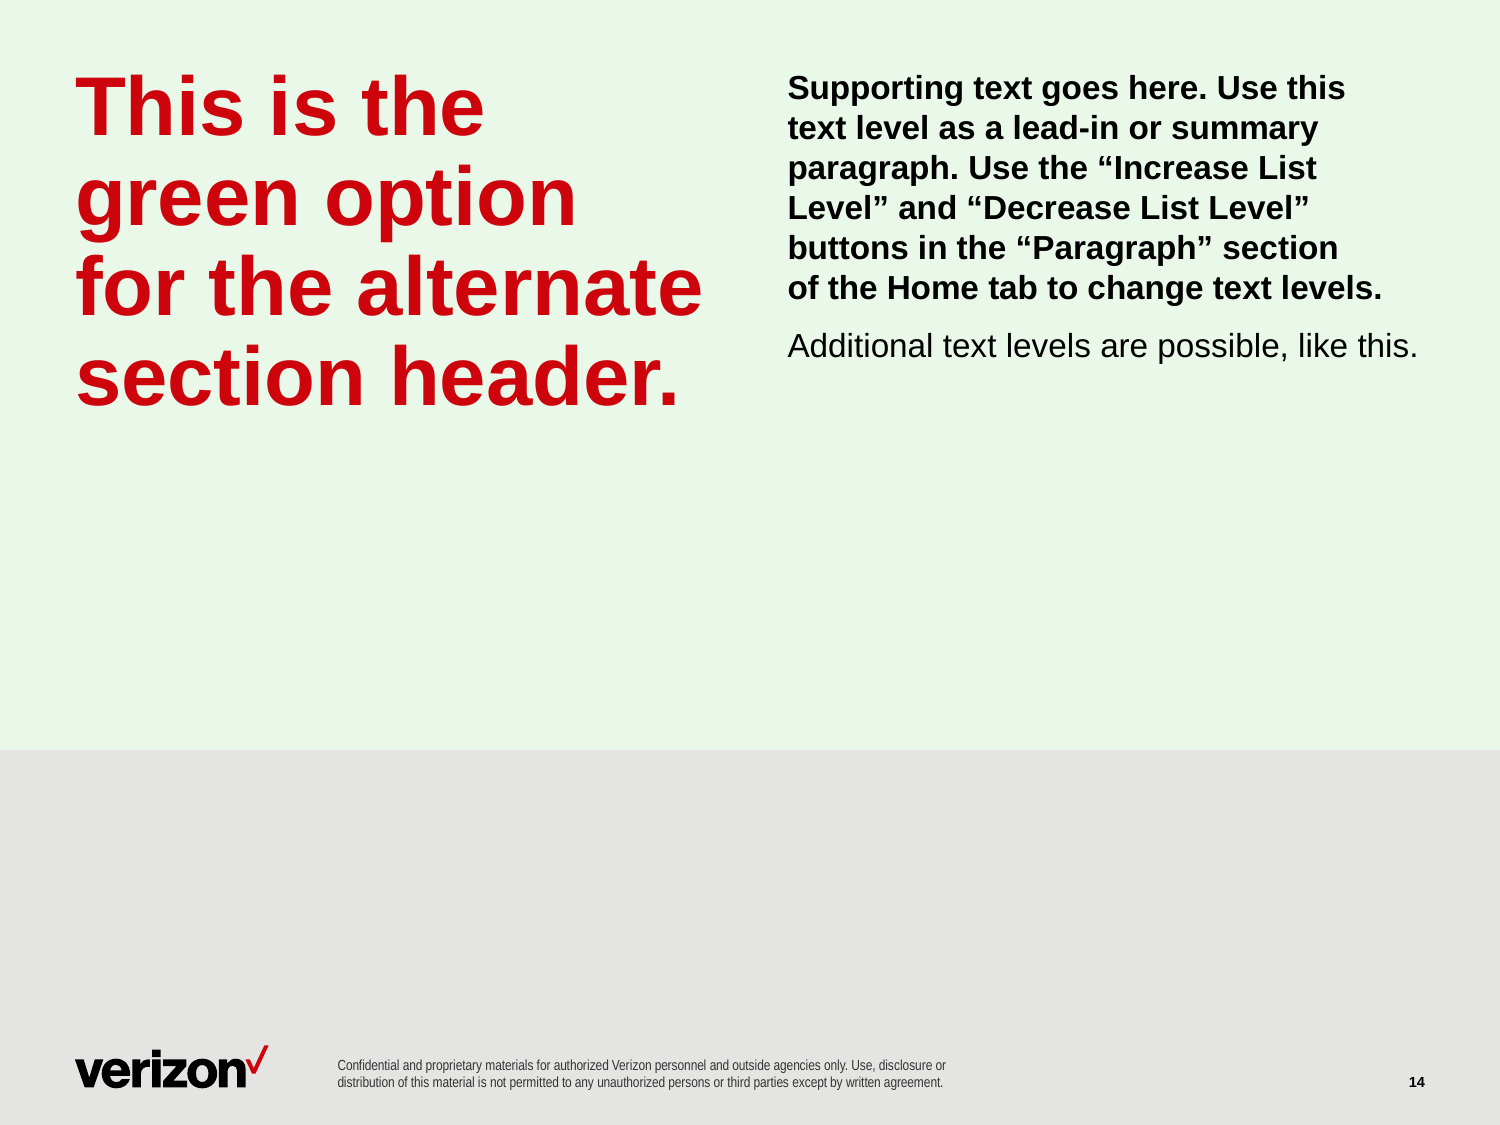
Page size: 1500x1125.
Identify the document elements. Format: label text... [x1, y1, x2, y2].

title This is the green option for the alternate section header. [75, 63, 713, 477]
list Supporting text goes here. Use this text level as a lead-in or summary paragraph. Use the “Increase List Level” and “Decrease List Level” buttons in the “Paragraph” section of the Home tab to change text levels. Additional text levels are possible, like this. [787, 66, 1425, 667]
slide_number 14 [1387, 1053, 1425, 1091]
